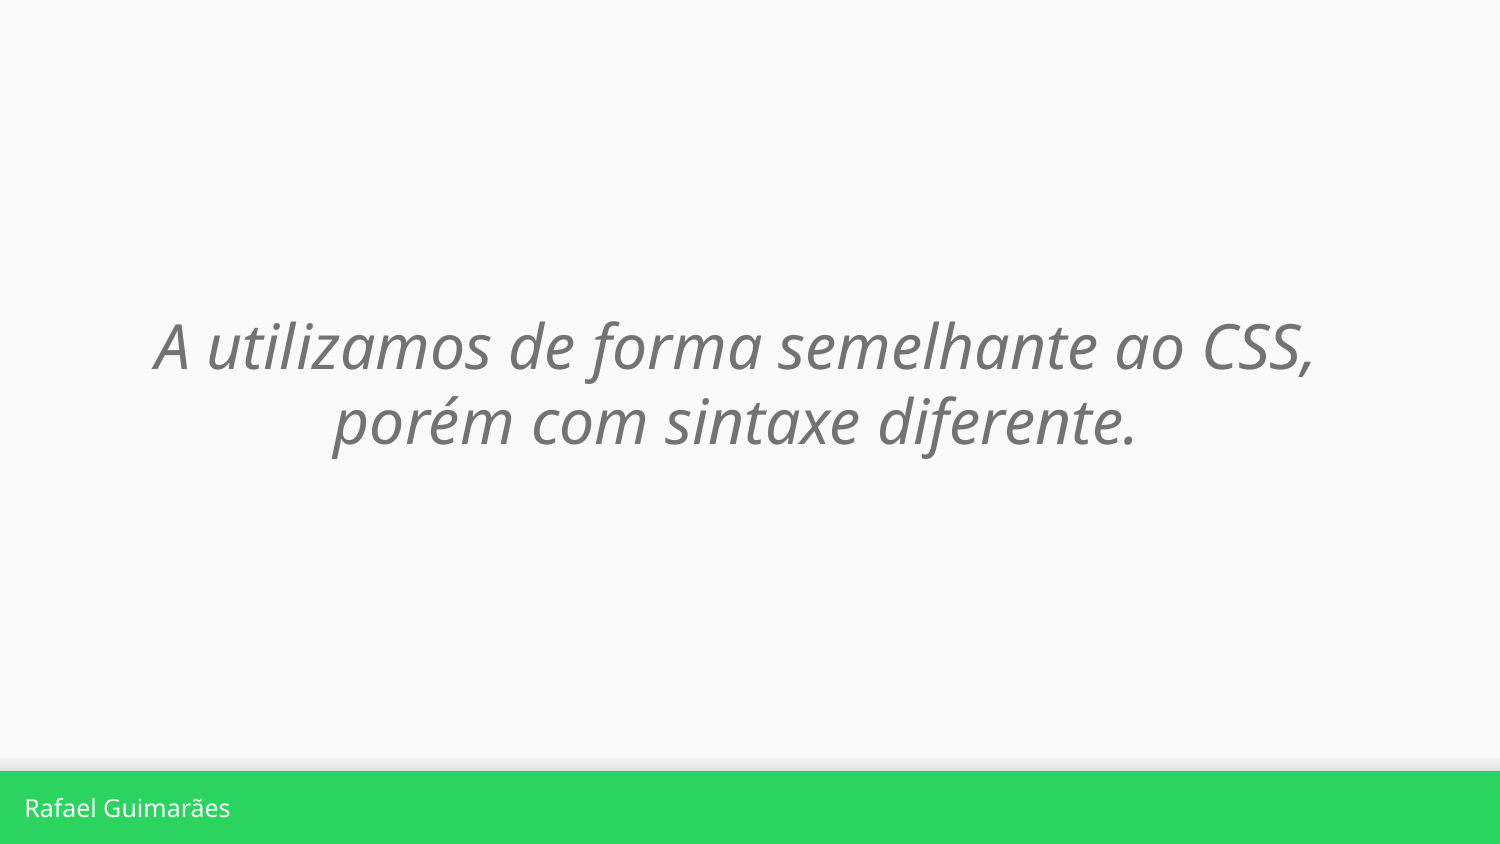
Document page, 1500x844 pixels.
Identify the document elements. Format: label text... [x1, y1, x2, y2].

list Rafael Guimarães [9, 770, 1385, 844]
list A utilizamos de forma semelhante ao CSS, porém com sintaxe diferente. [90, 160, 1385, 605]
